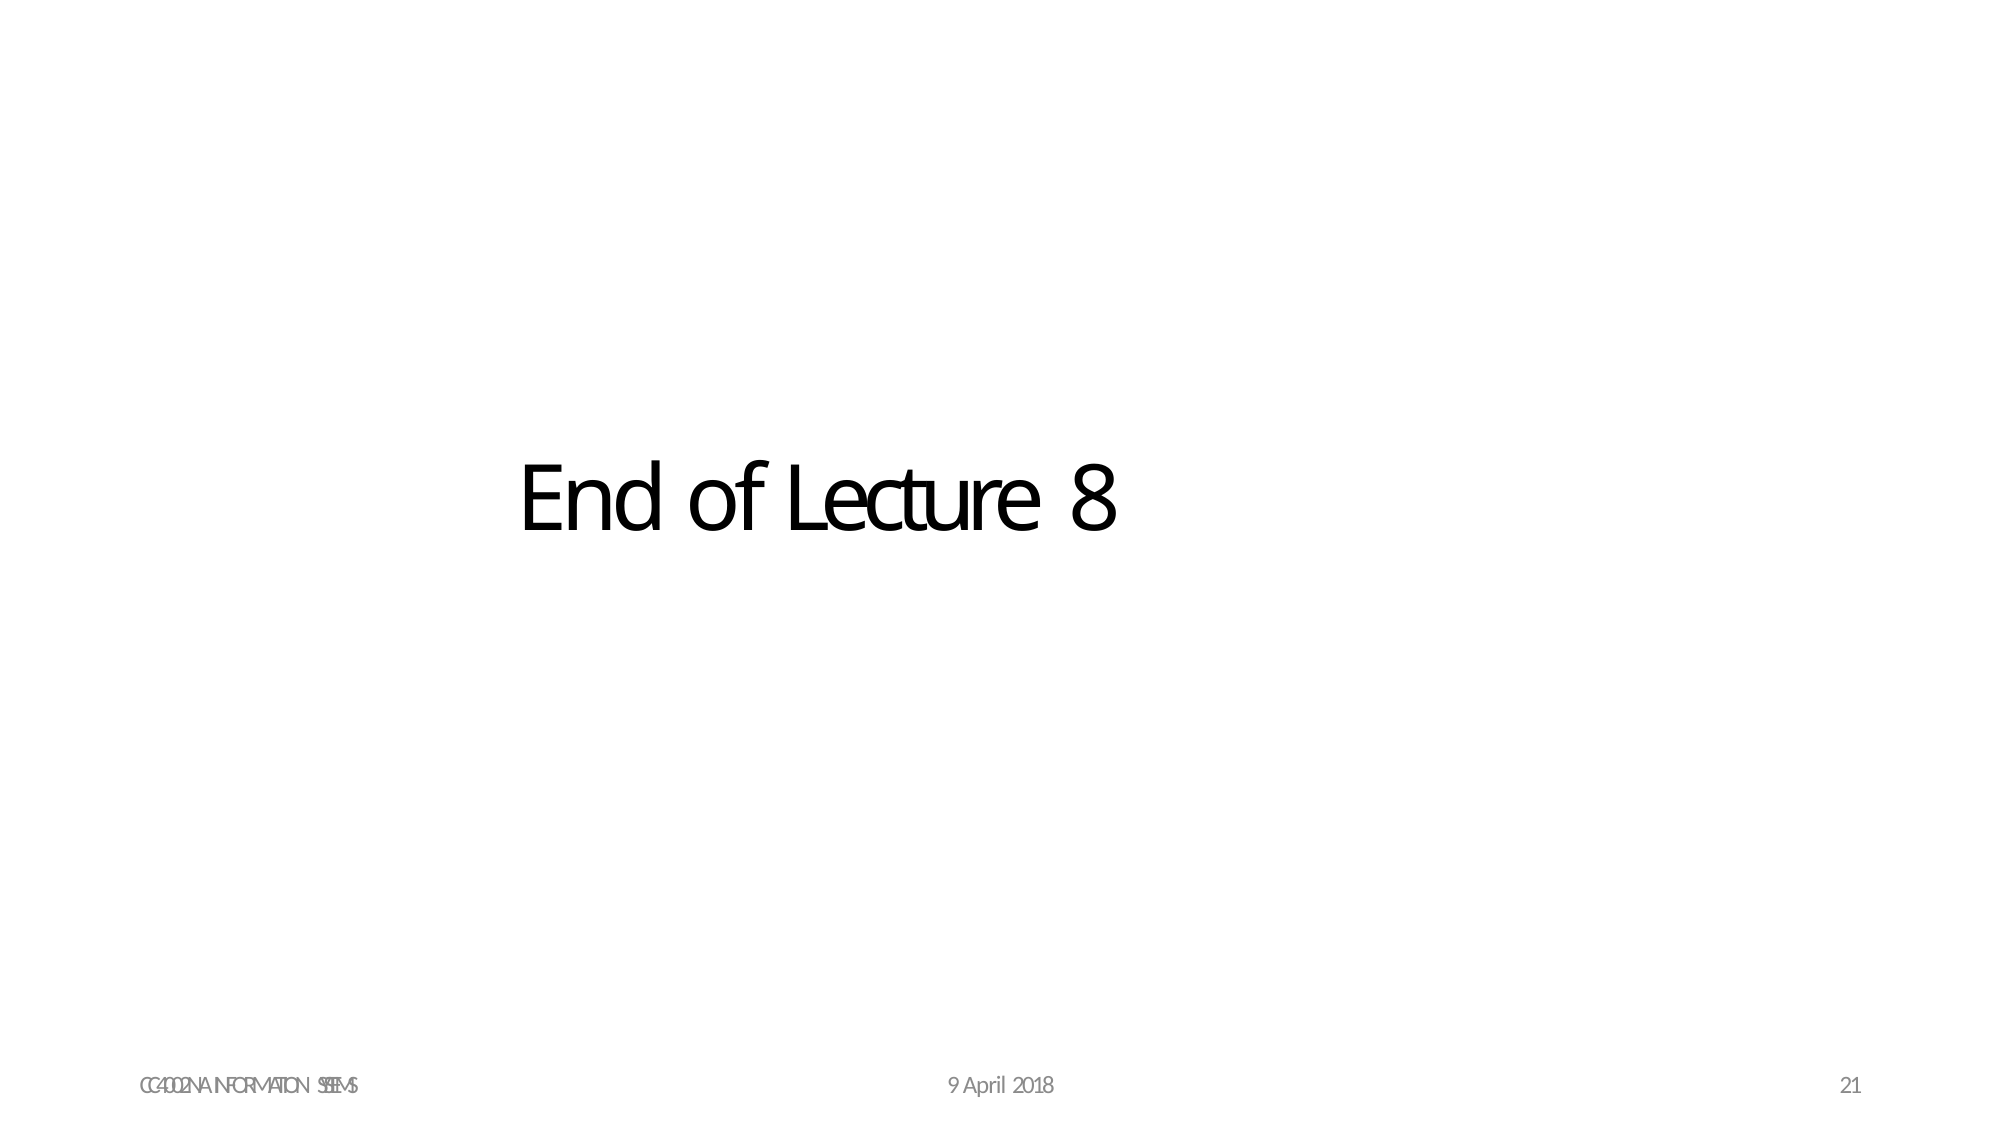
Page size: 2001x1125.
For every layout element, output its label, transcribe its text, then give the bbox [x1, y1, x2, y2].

title End of Lecture 8 [514, 397, 1485, 588]
slide_number 21 [1412, 746, 1863, 1125]
footer 9 April 2018 [662, 746, 1338, 1125]
slide_number CC4002NA INFORMATION SYSTEMS [137, 746, 588, 1125]
